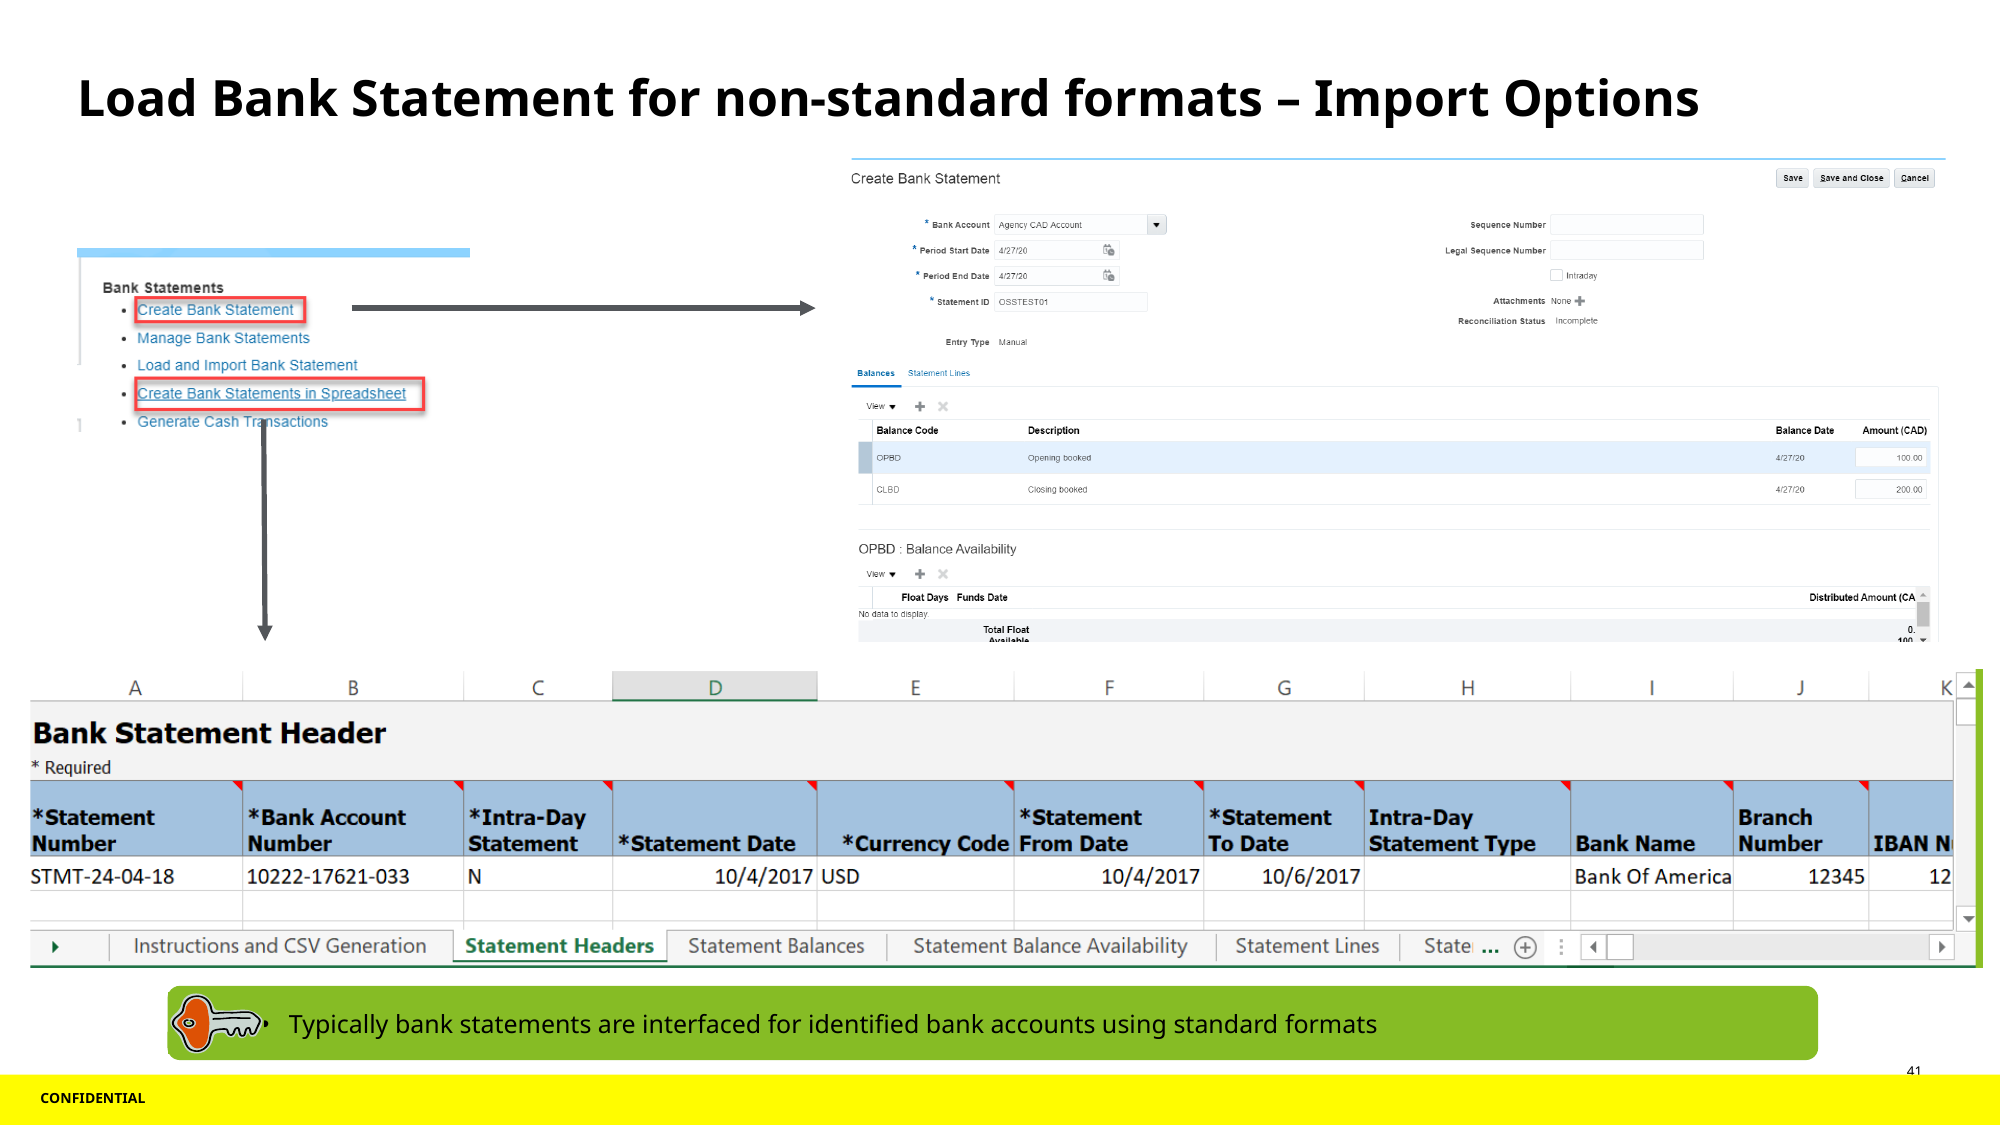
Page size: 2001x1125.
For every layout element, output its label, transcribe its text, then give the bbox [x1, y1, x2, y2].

picture [76, 247, 470, 432]
picture [30, 659, 2000, 968]
picture [851, 158, 1946, 642]
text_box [167, 985, 1819, 1061]
title Load Bank Statement for non-standard formats – Import Options [77, 66, 1923, 141]
